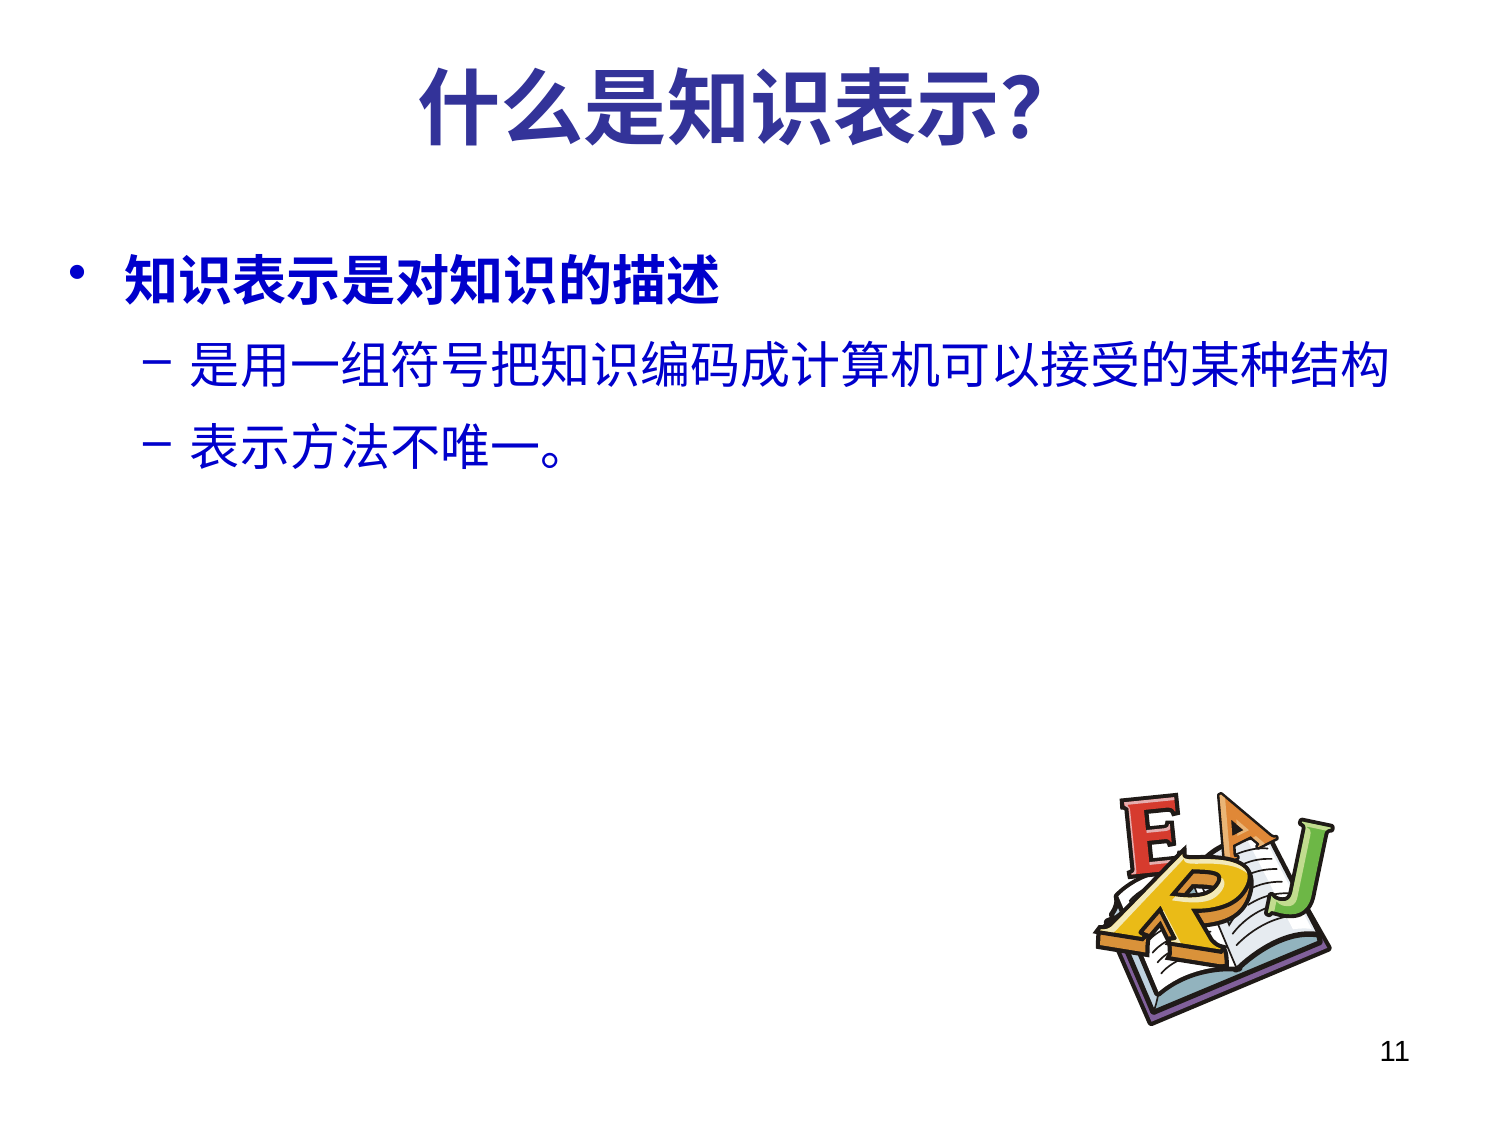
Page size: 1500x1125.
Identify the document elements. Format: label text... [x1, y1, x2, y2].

list 知识表示是对知识的描述 是用一组符号把知识编码成计算机可以接受的某种结构 表示方法不唯一。 [53, 225, 1438, 1106]
picture [1092, 791, 1335, 1027]
title 什么是知识表示？ [50, 24, 1451, 186]
